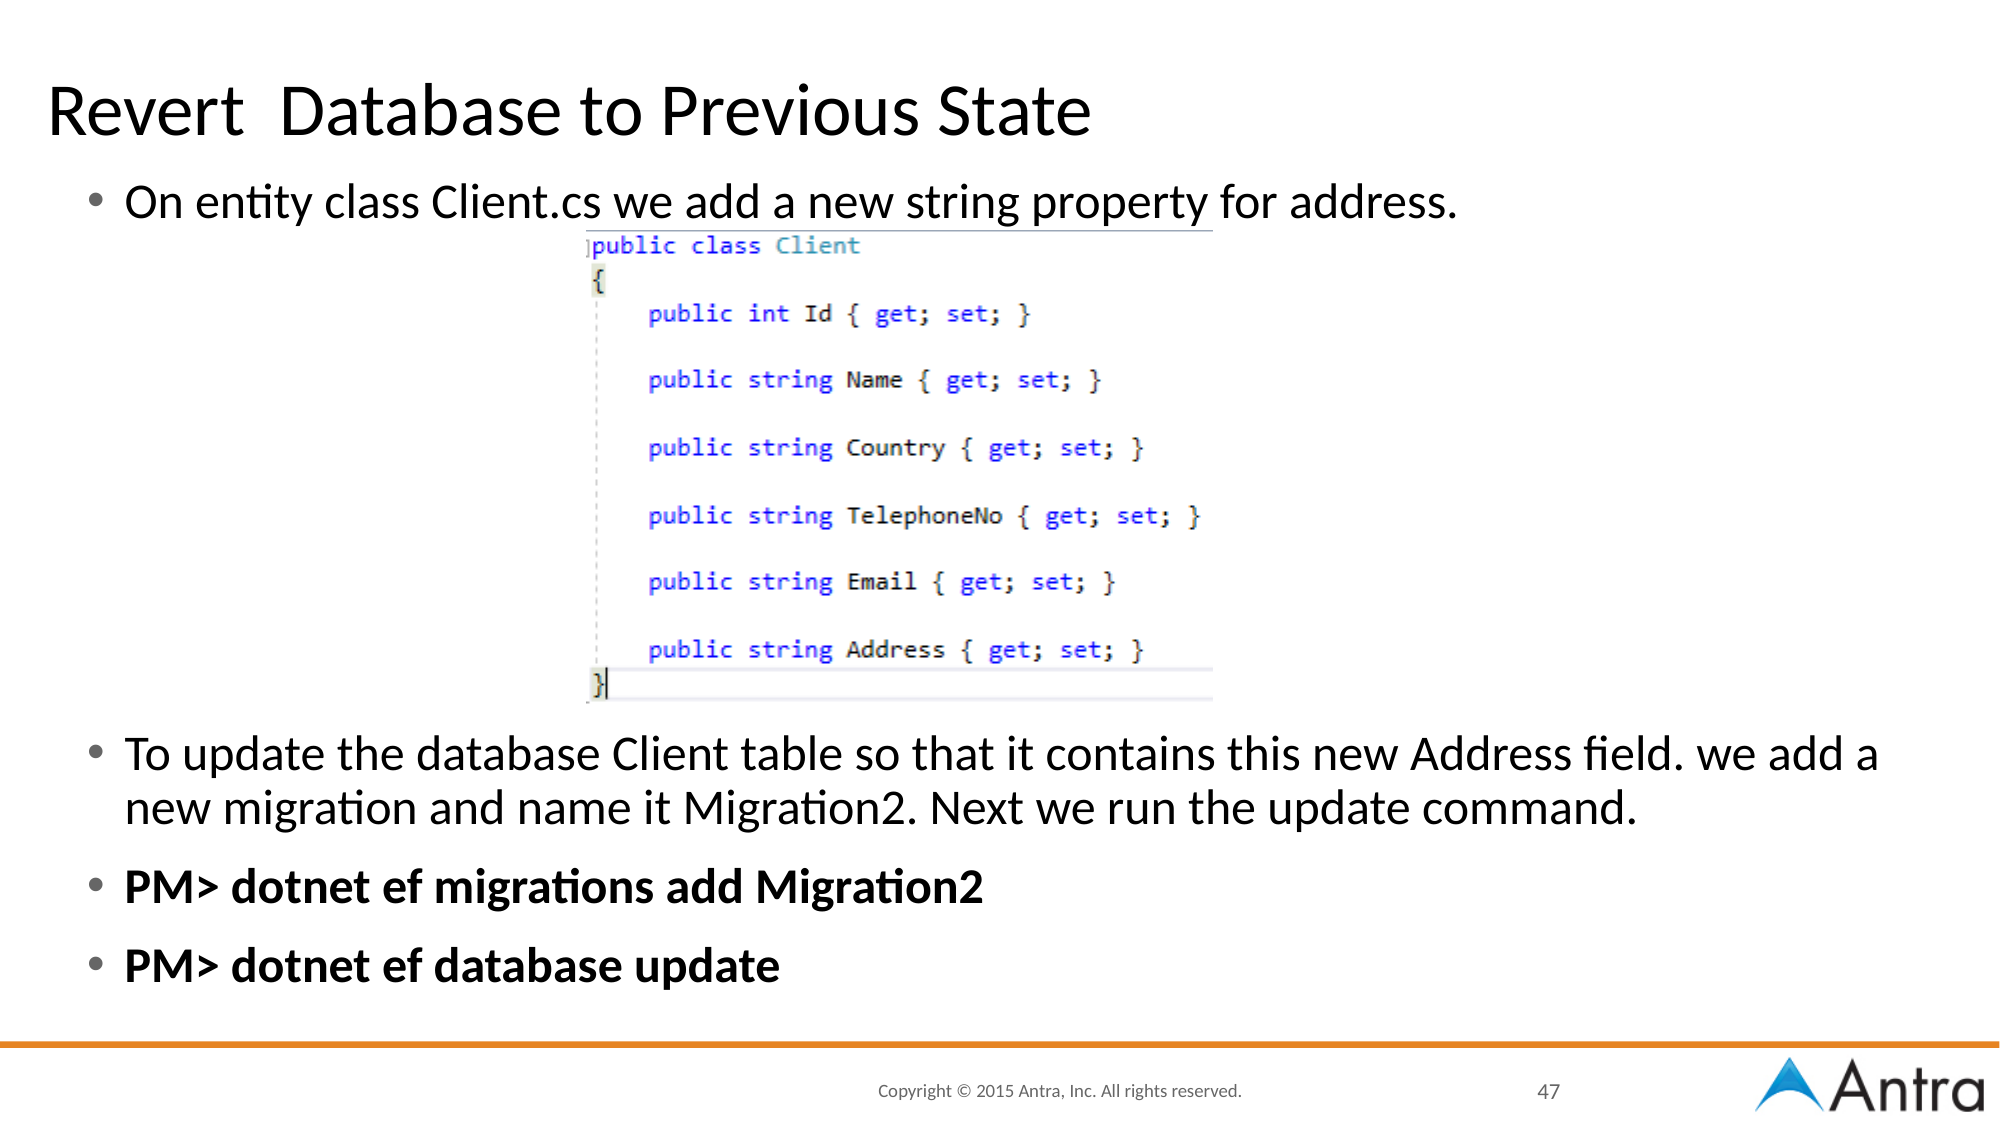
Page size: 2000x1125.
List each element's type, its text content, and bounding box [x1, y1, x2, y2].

slide_number 47 [1498, 1075, 1561, 1106]
picture [1744, 1048, 1994, 1122]
title Revert Database to Previous State [47, 65, 1872, 150]
list On entity class Client.cs we add a new string property for address. To update the database Client table so that it contains this new Address field. we add a new migration and name it Migration2. Next we run the update command. PM> dotnet ef migrations add Migration2 PM> dotnet ef database update [87, 174, 1913, 900]
picture [586, 230, 1213, 719]
